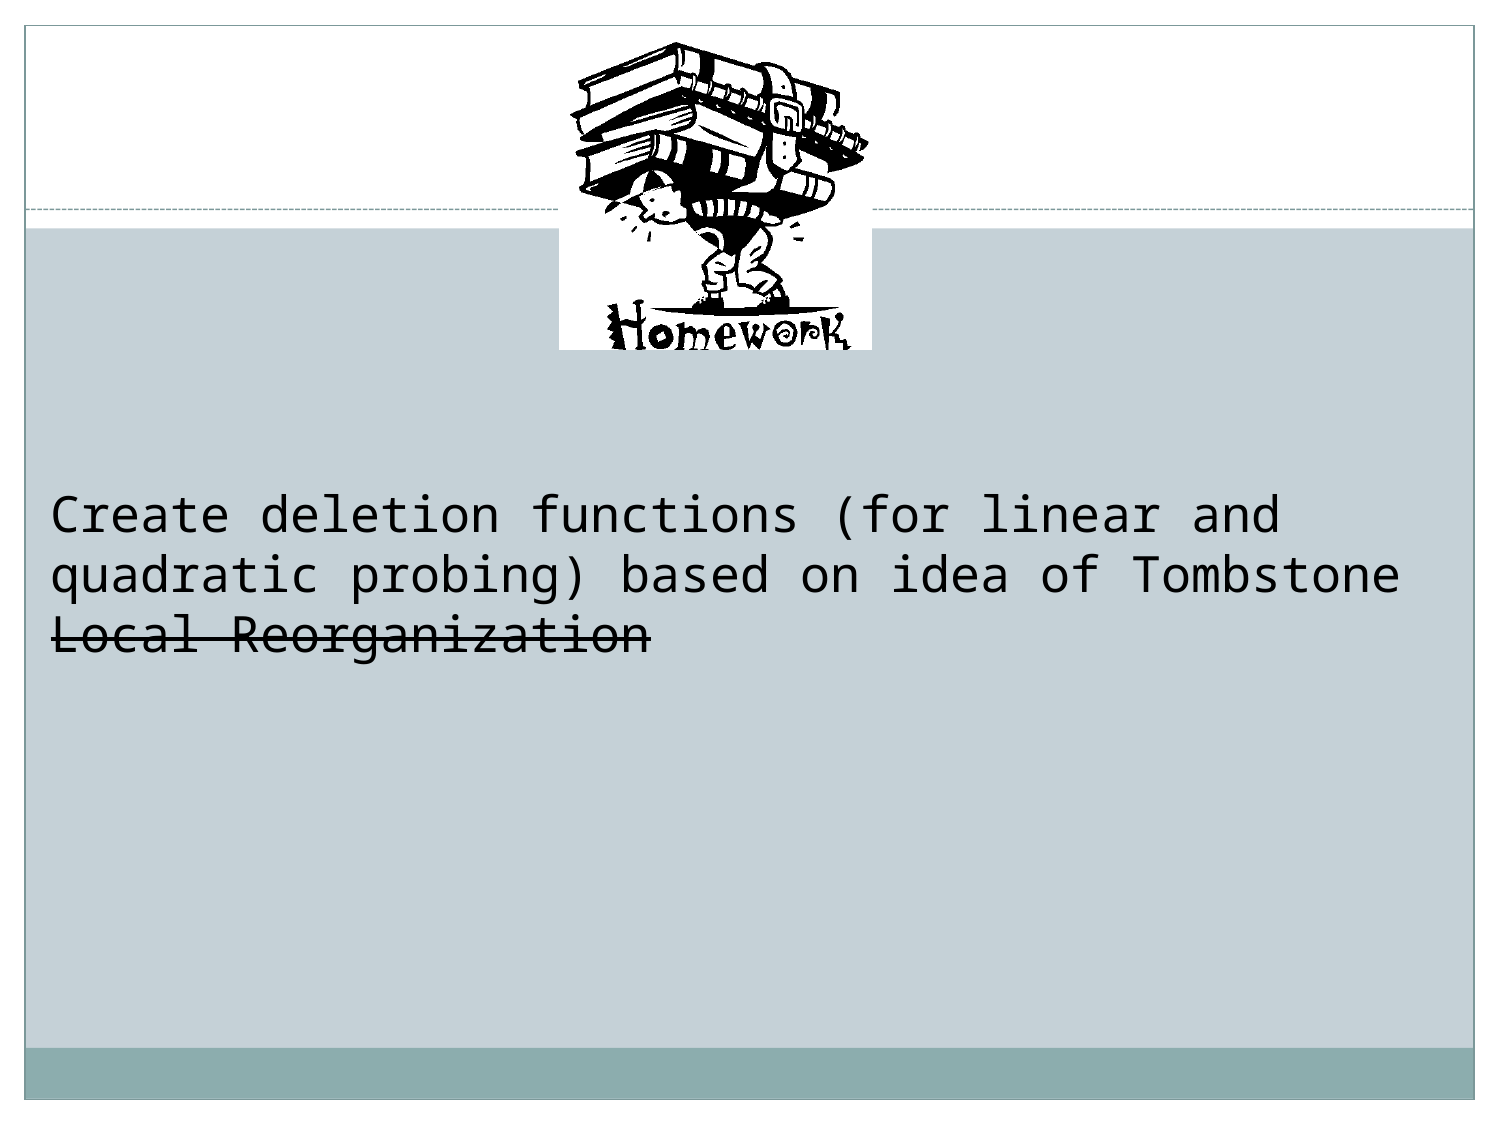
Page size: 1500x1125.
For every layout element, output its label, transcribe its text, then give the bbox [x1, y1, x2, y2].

picture [558, 37, 872, 351]
list Create deletion functions (for linear and quadratic probing) based on idea of Tombstone Local Reorganization [35, 474, 1475, 863]
